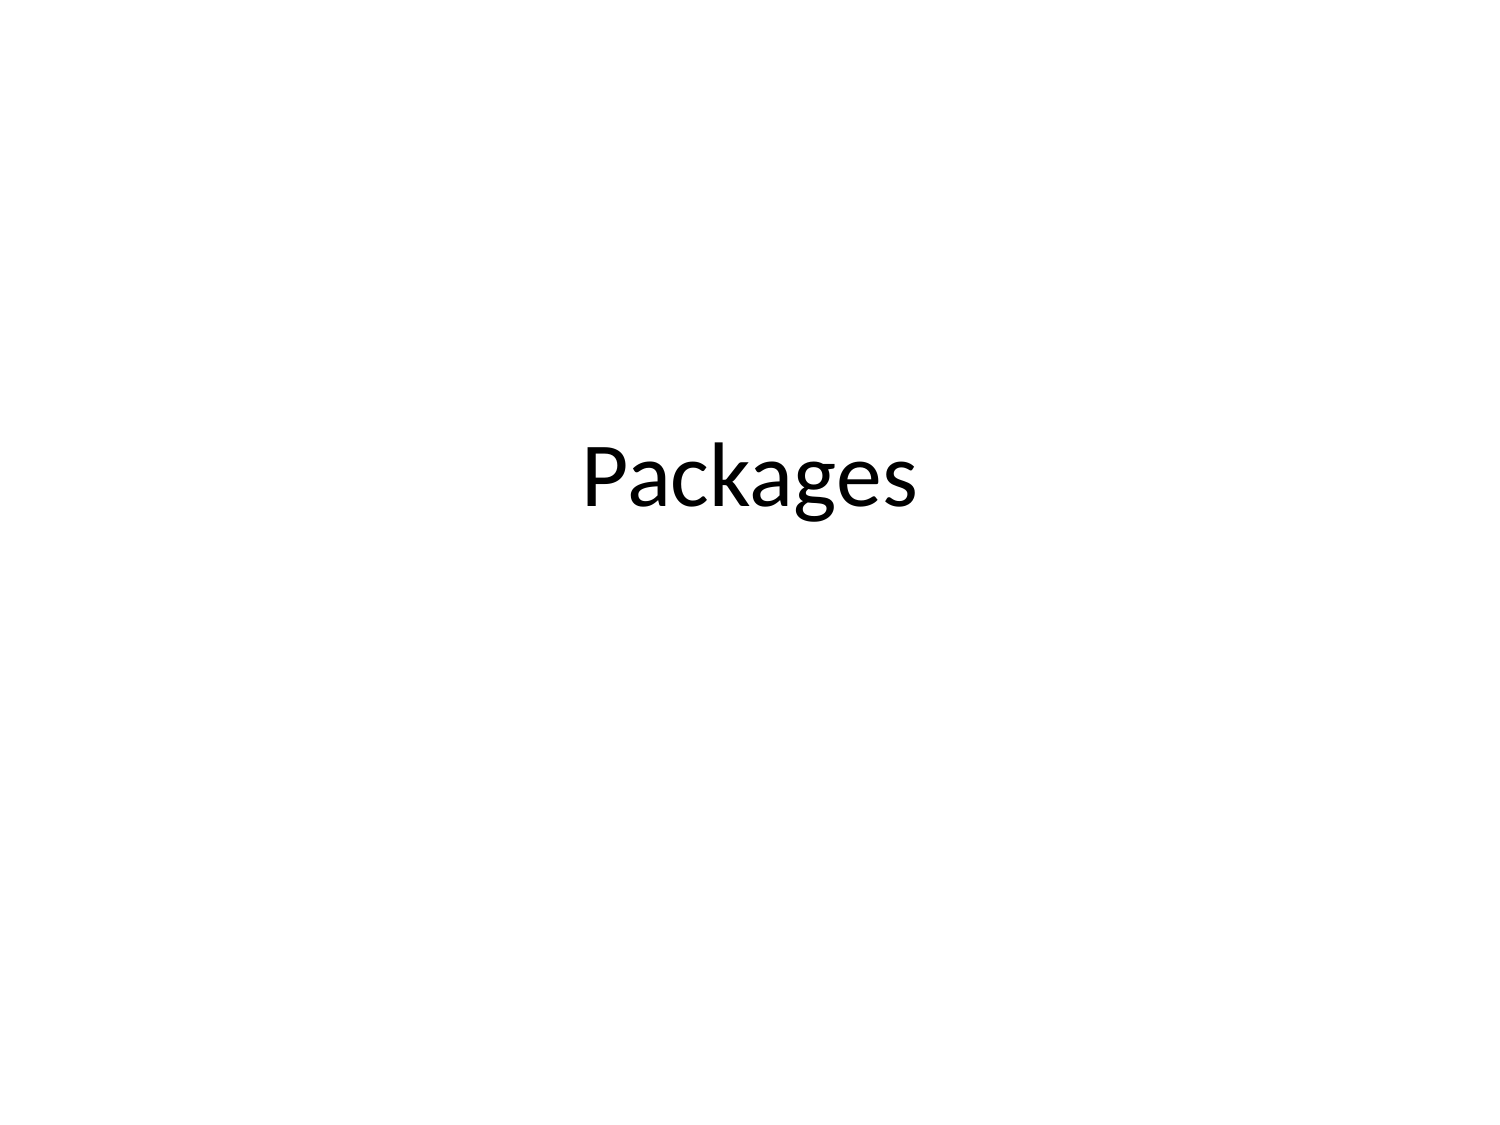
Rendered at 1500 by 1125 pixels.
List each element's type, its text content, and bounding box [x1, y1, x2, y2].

title Packages [112, 349, 1388, 591]
